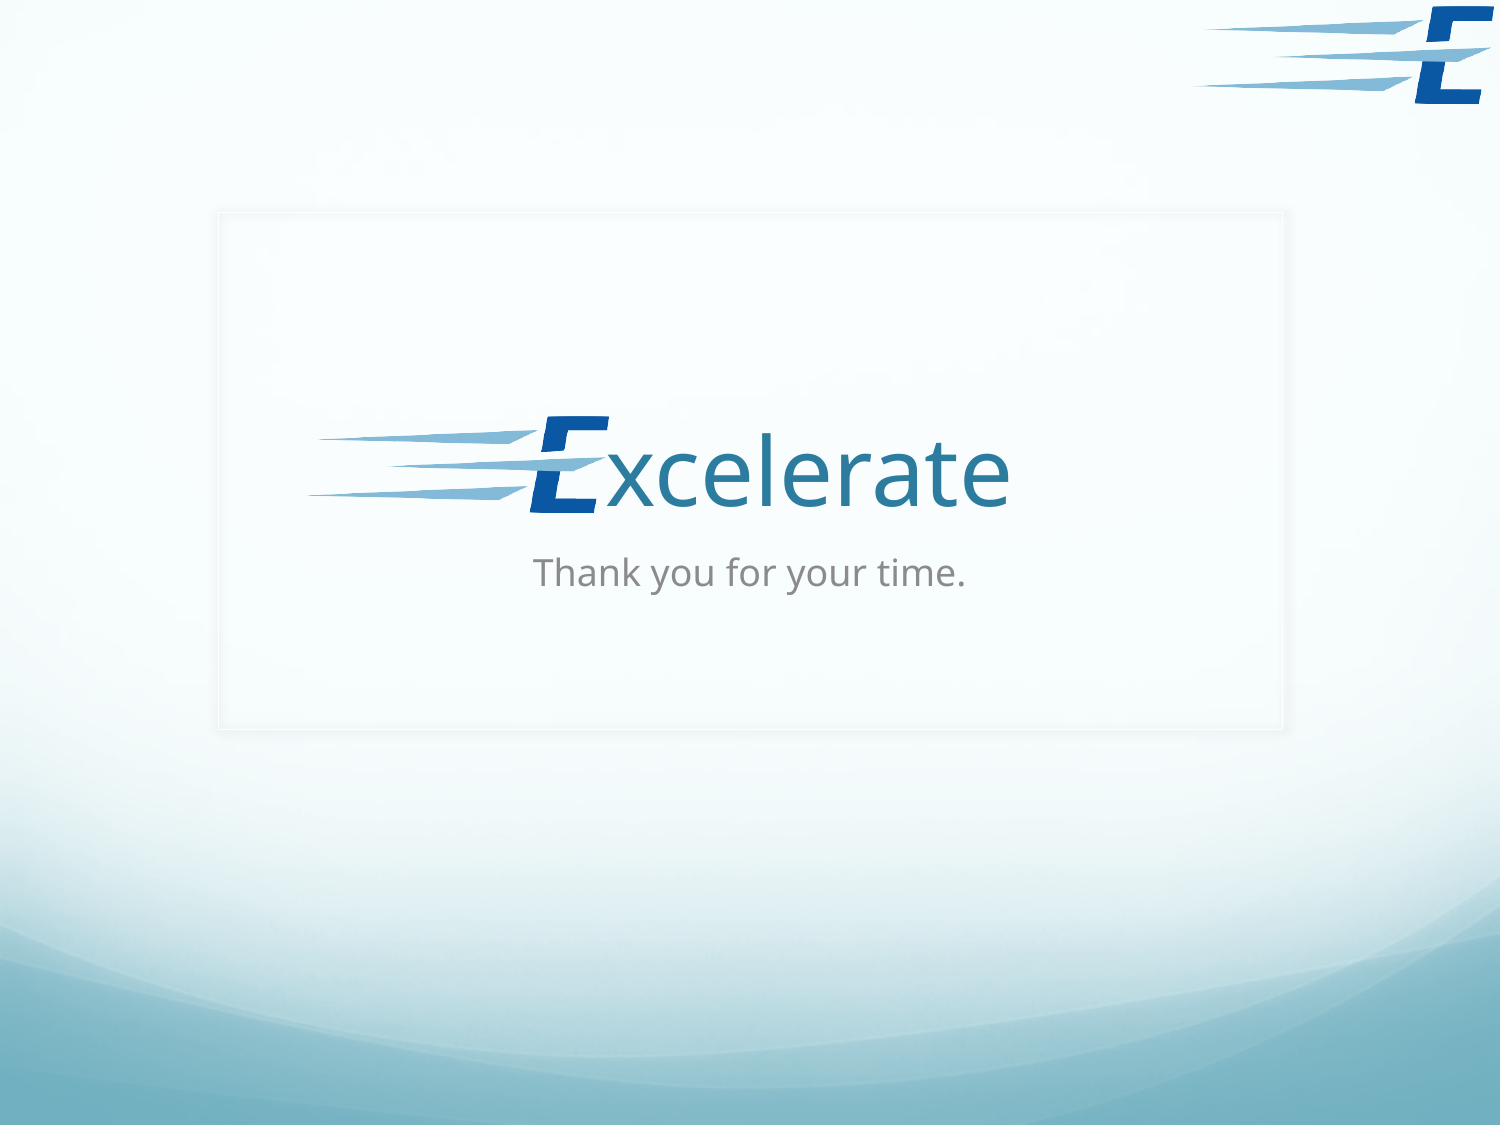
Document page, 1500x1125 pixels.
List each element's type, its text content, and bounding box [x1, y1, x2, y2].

picture [1180, 0, 1500, 113]
title xcelerate [276, 249, 1343, 533]
picture [295, 408, 616, 522]
subtitle Thank you for your time. [217, 541, 1283, 692]
